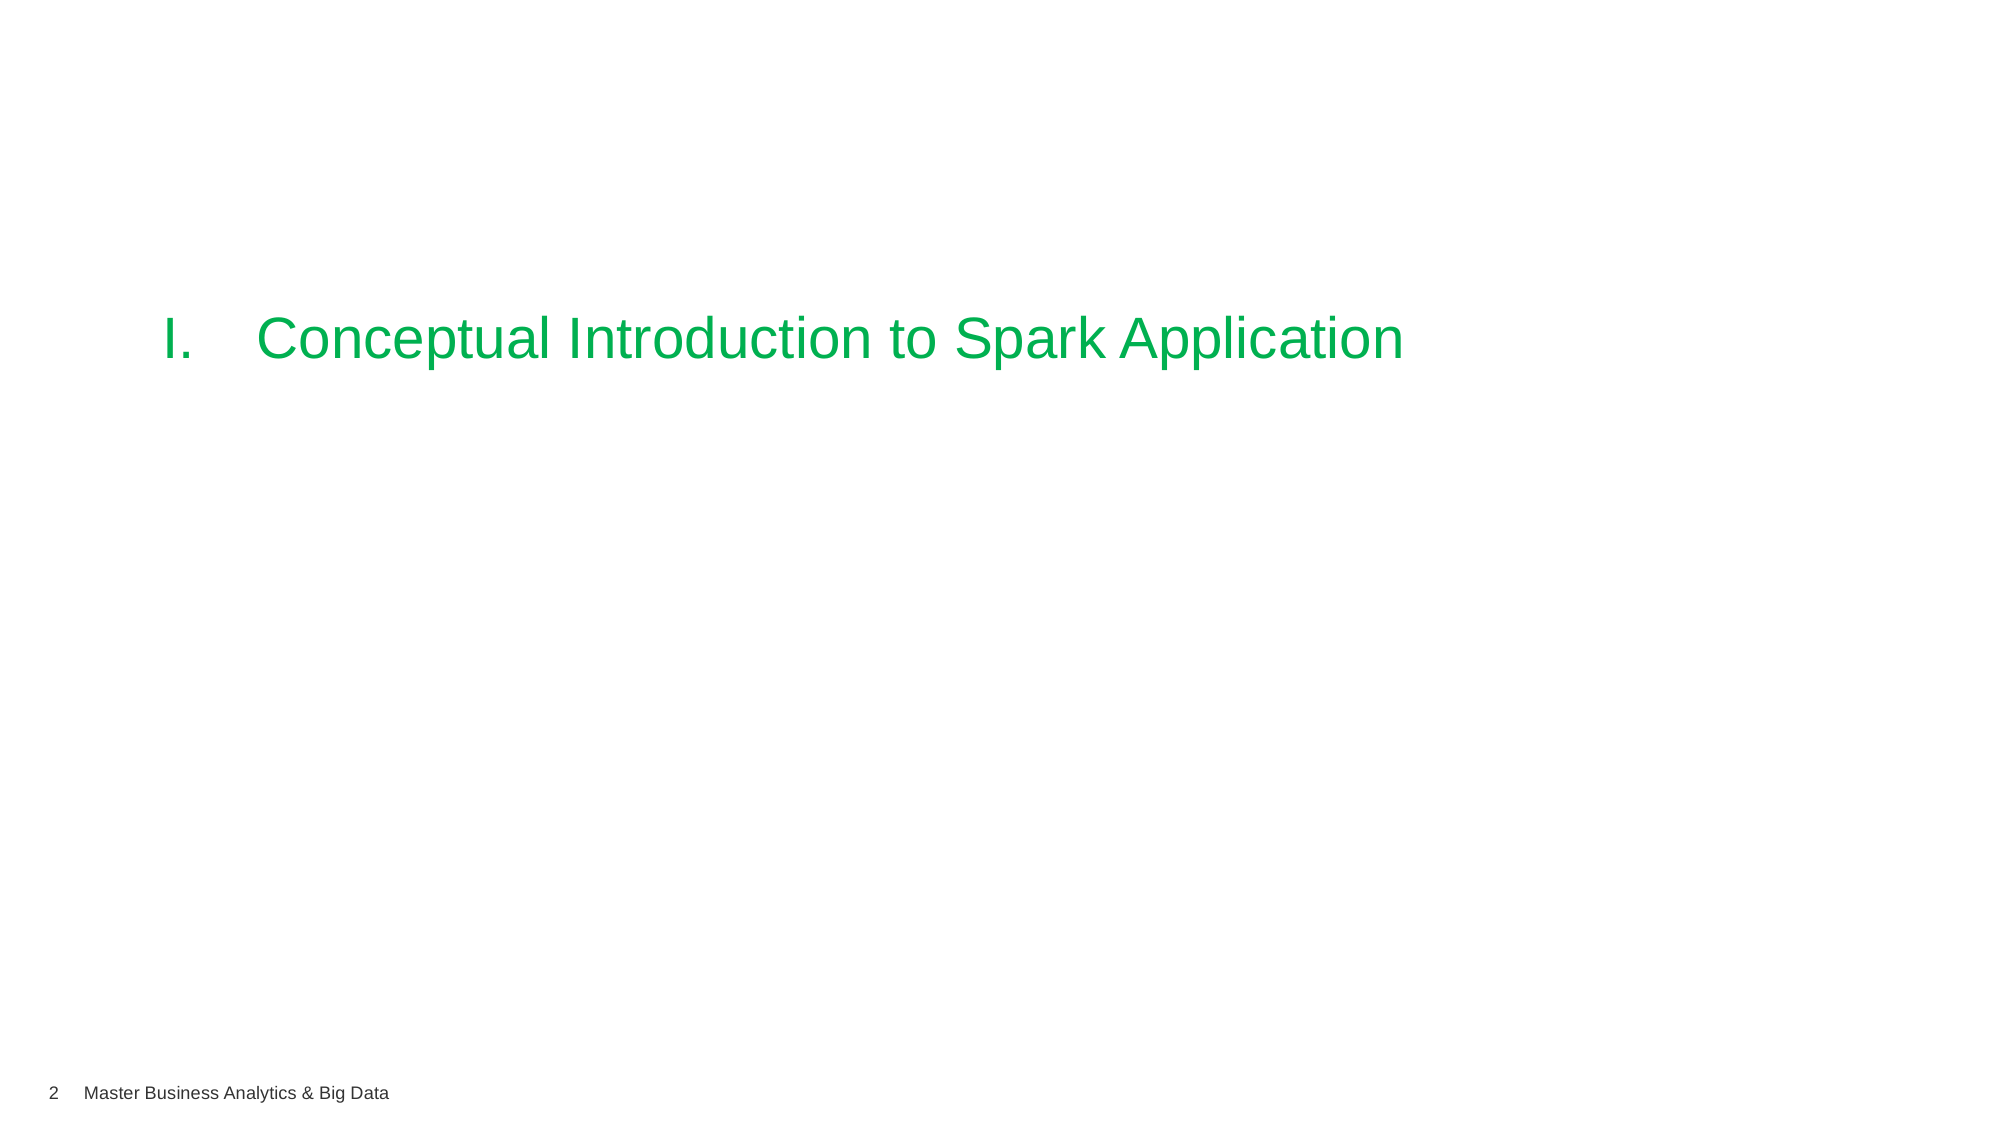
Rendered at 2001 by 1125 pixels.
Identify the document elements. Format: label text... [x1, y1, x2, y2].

text_box Conceptual Introduction to Spark Application [148, 257, 1879, 423]
